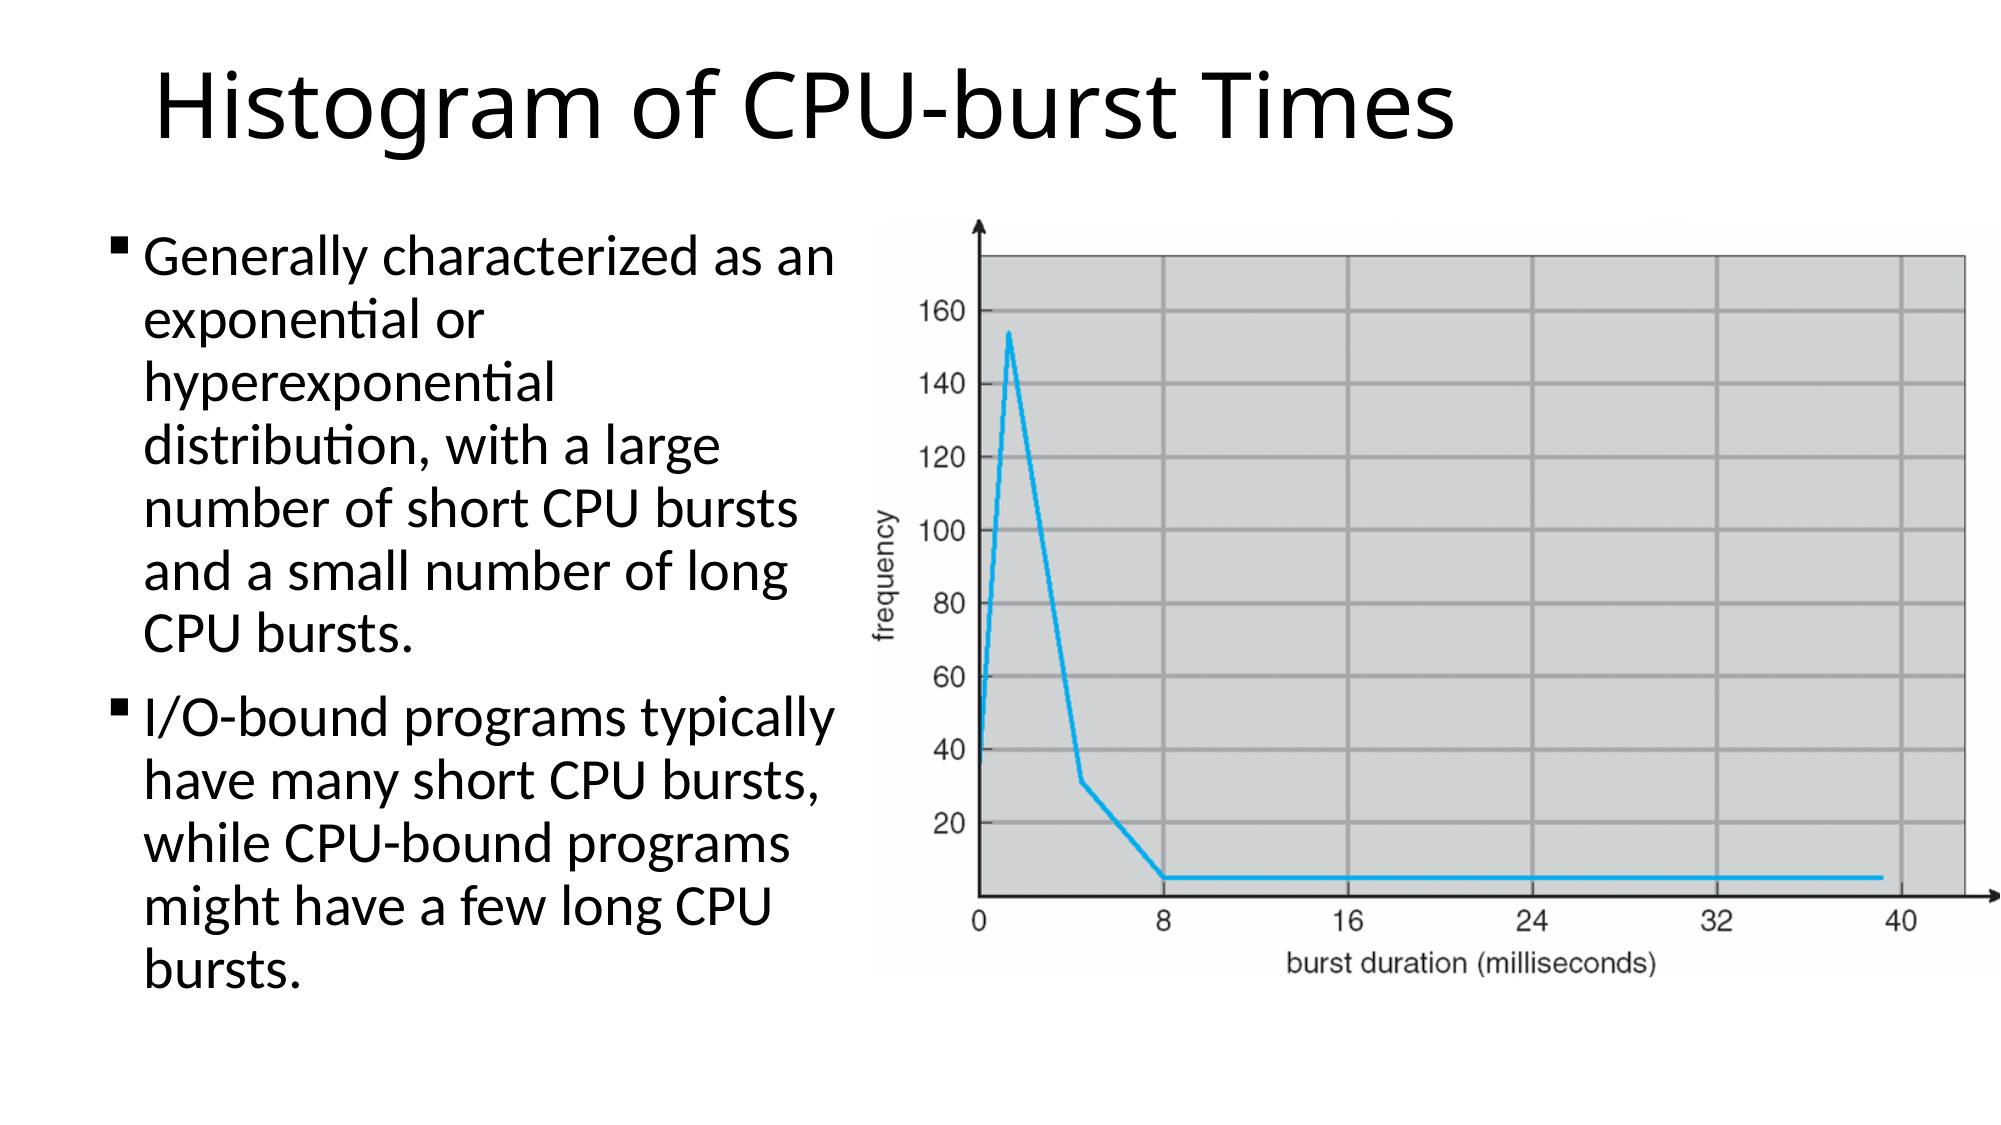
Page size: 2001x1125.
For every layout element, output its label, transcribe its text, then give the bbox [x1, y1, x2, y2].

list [867, 217, 2000, 981]
title Histogram of CPU-burst Times [137, 0, 1863, 217]
list Generally characterized as an exponential or hyperexponential distribution, with a large number of short CPU bursts and a small number of long CPU bursts. I/O-bound programs typically have many short CPU bursts, while CPU-bound programs might have a few long CPU bursts. [91, 217, 870, 1014]
